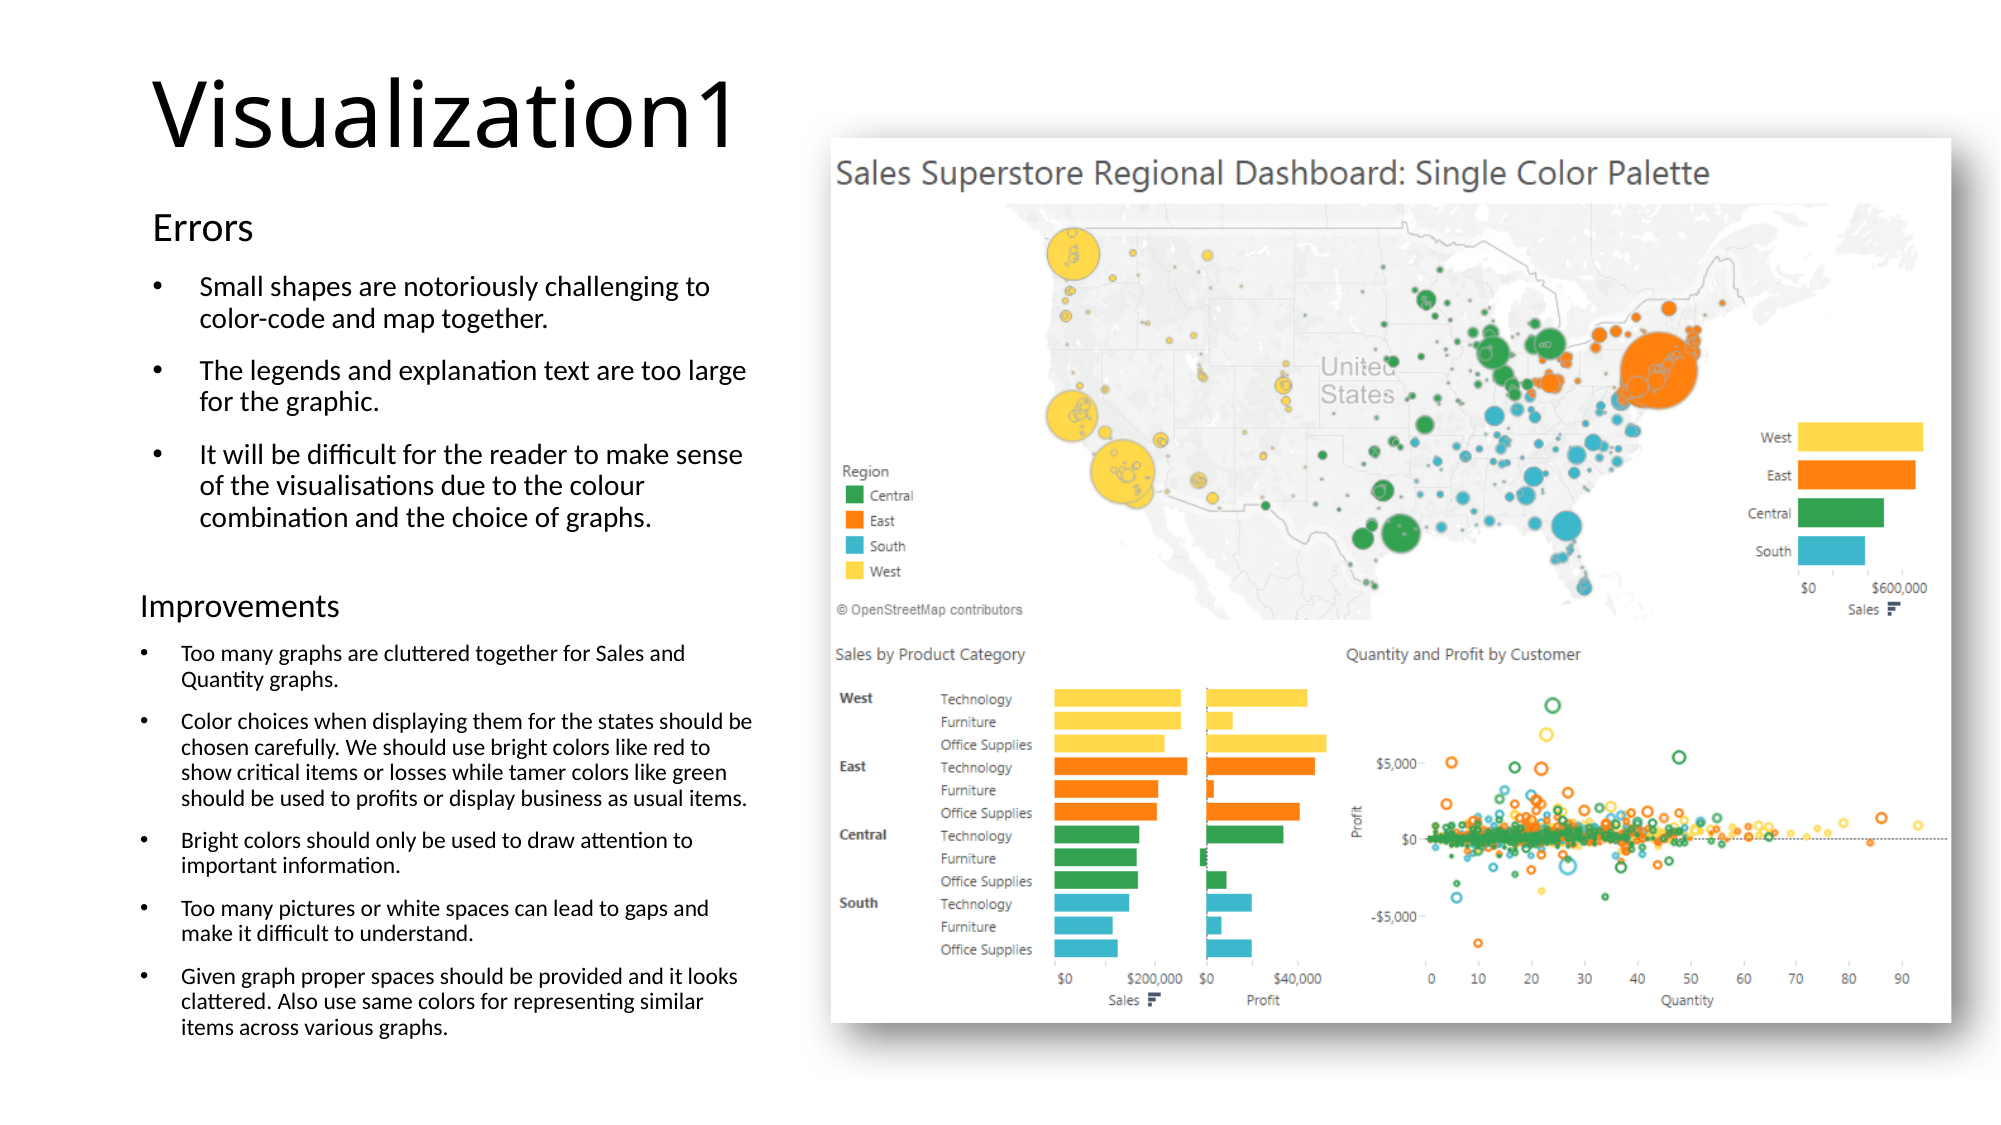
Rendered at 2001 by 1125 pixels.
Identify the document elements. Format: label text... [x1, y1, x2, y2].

list Errors Small shapes are notoriously challenging to color-code and map together. The legends and explanation text are too large for the graphic. It will be difficult for the reader to make sense of the visualisations due to the colour combination and the choice of graphs. [137, 197, 783, 581]
text_box Improvements Too many graphs are cluttered together for Sales and Quantity graphs. Color choices when displaying them for the states should be chosen carefully. We should use bright colors like red to show critical items or losses while tamer colors like green should be used to profits or display business as usual items. Bright colors should only be used to draw attention to important information. Too many pictures or white spaces can lead to gaps and make it difficult to understand. Given graph proper spaces should be provided and it looks clattered. Also use same colors for representing similar items across various graphs. [125, 580, 771, 1077]
title Visualization1 [137, 87, 783, 175]
picture [830, 138, 1952, 1023]
